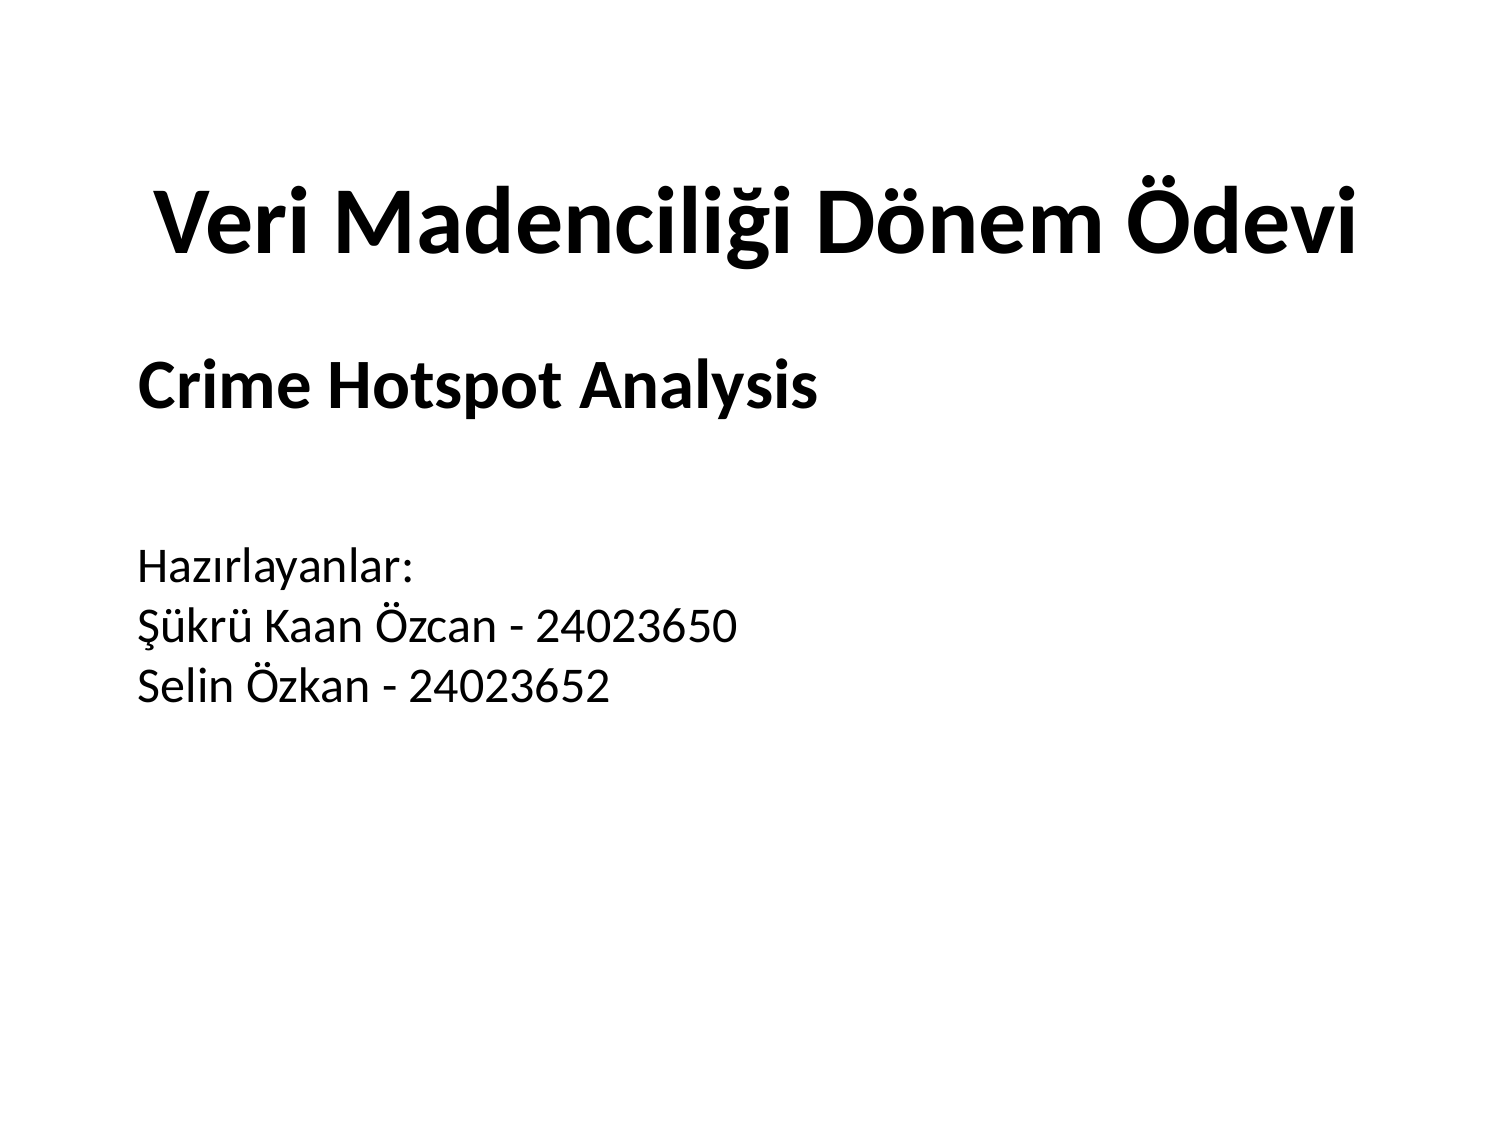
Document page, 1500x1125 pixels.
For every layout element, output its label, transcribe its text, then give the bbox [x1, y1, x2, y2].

text_box Hazırlayanlar: Şükrü Kaan Özcan - 24023650 Selin Özkan - 24023652 [123, 524, 753, 720]
text_box Crime Hotspot Analysis [123, 329, 836, 430]
text_box Veri Madenciliği Dönem Ödevi [139, 149, 1376, 280]
